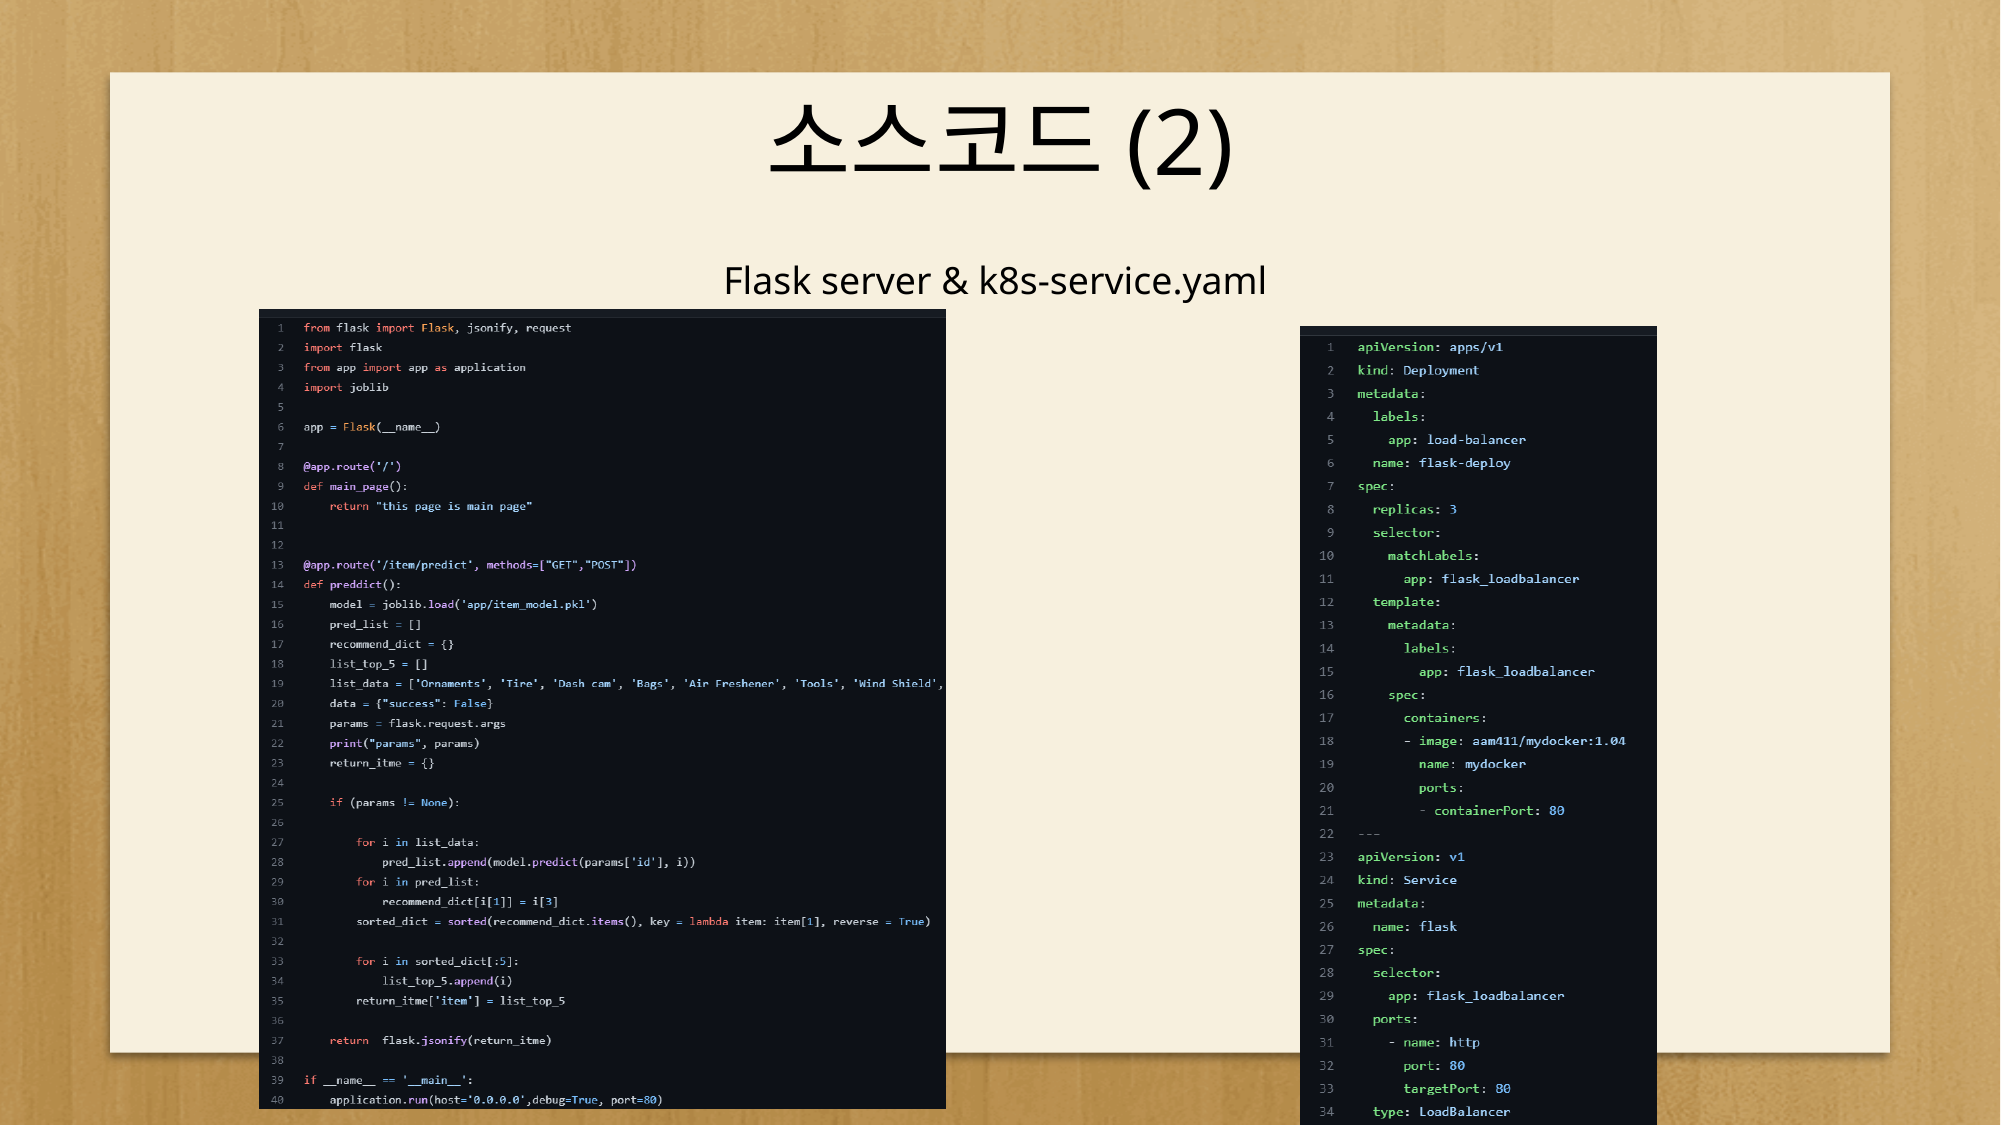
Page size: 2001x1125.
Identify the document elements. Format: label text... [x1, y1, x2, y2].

title 소스코드(2) [99, 45, 1901, 233]
picture [0, 0, 2001, 1125]
text_box Flask server & k8s-service.yaml [708, 249, 1328, 310]
